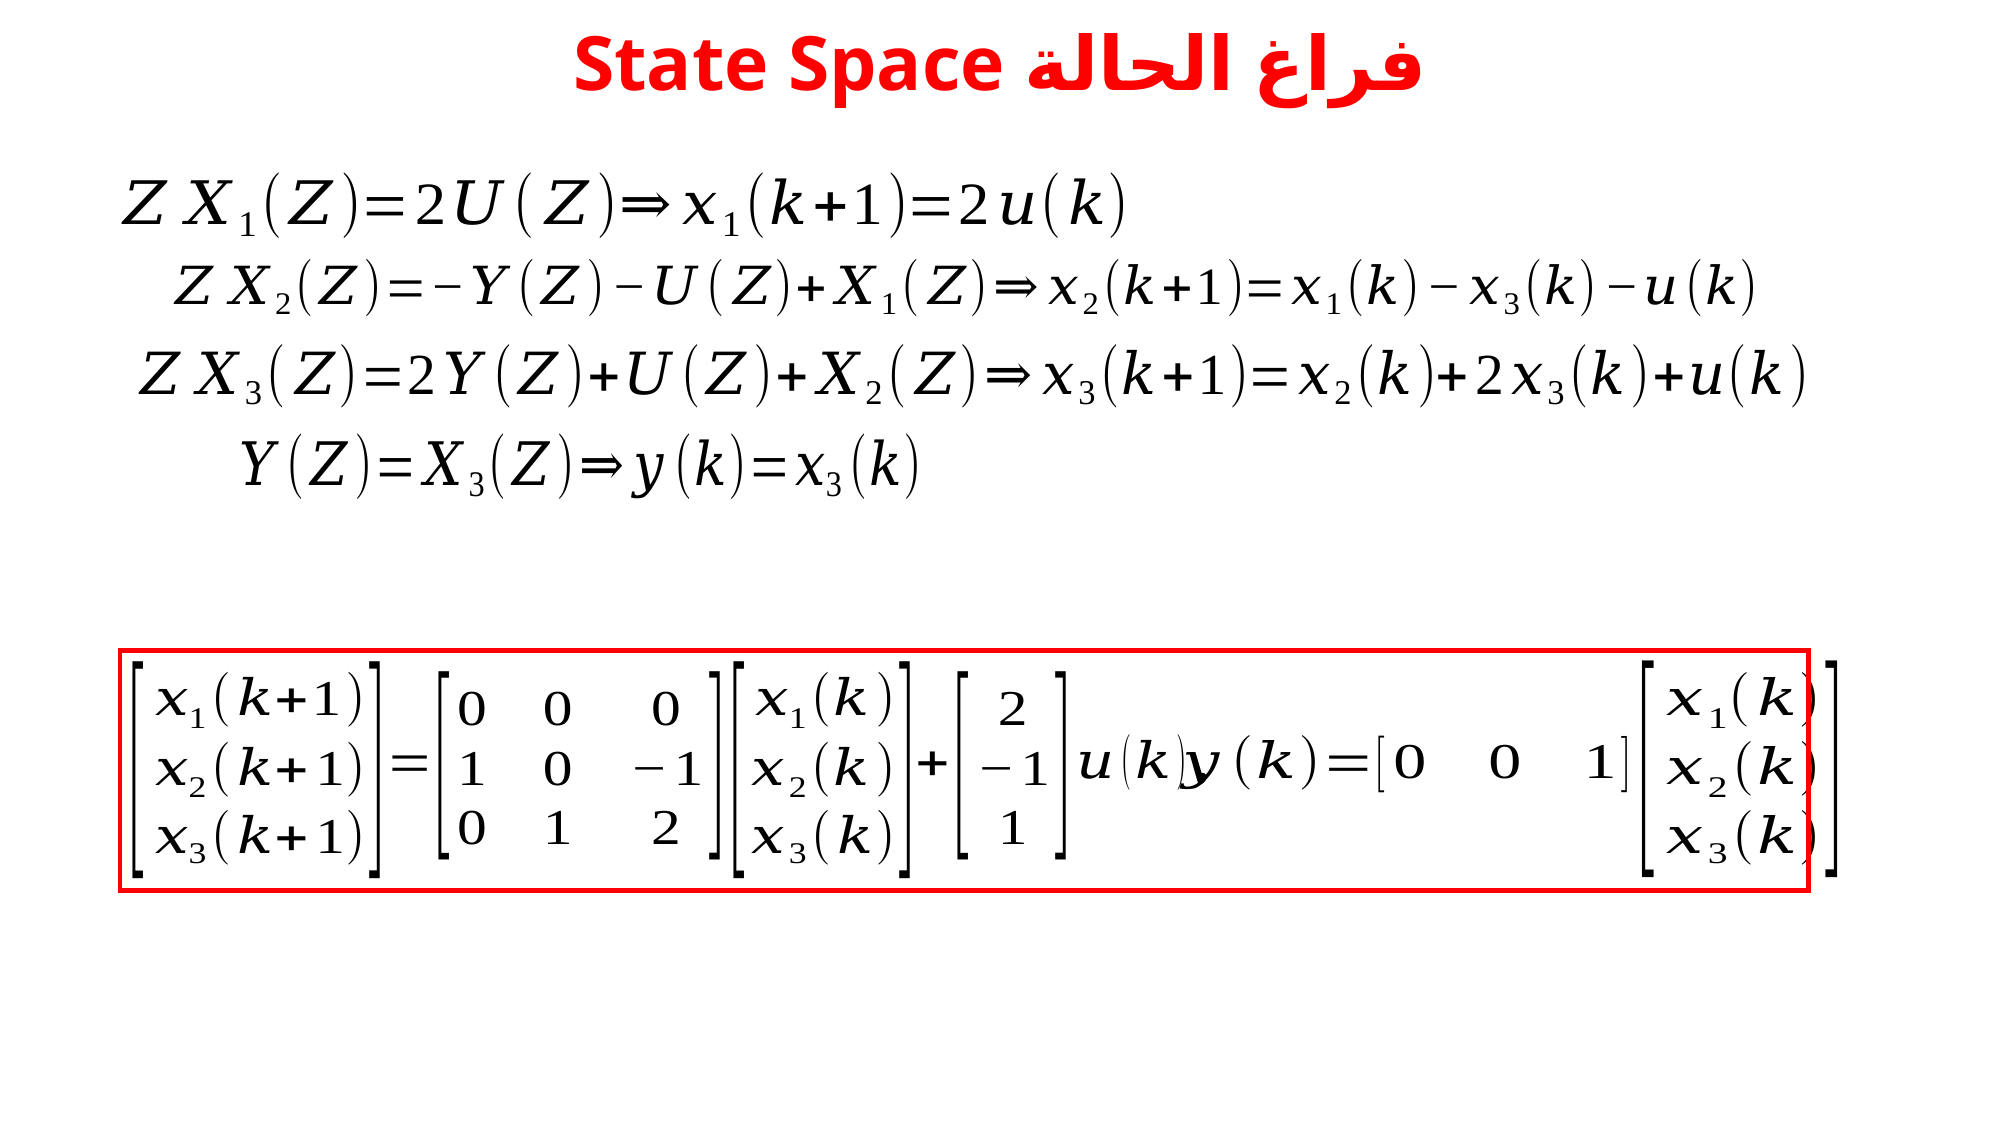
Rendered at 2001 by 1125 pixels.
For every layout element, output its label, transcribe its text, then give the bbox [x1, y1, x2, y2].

text_box [119, 649, 1809, 891]
title فراغ الحالة State Space [137, 0, 1863, 134]
